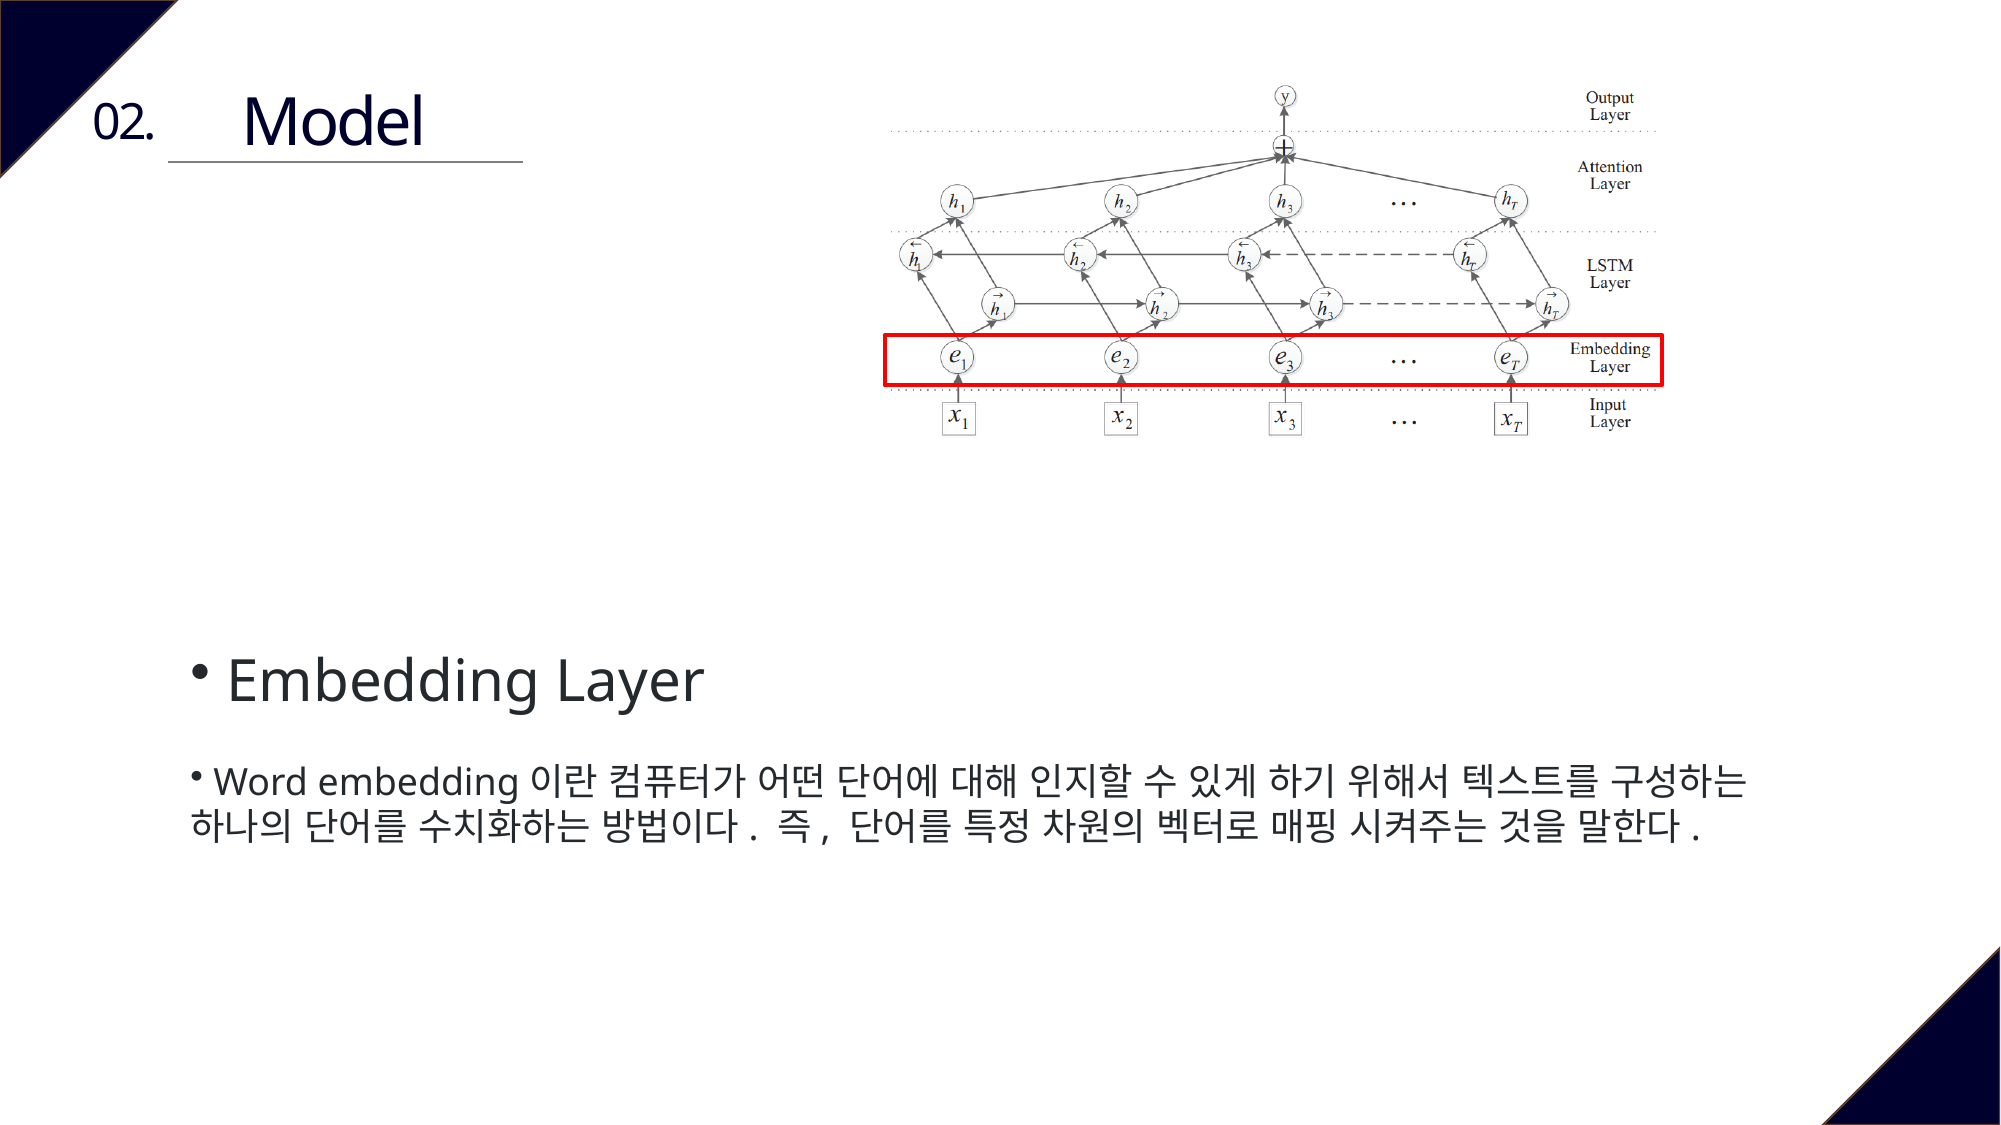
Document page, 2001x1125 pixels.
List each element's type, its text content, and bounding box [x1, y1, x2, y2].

picture [884, 81, 1663, 438]
text_box Embedding Layer Word embedding이란 컴퓨터가 어떤 단어에 대해 인지할 수 있게 하기 위해서 텍스트를 구성하는 하나의 단어를 수치화하는 방법이다. 즉, 단어를 특정 차원의 벡터로 매핑 시켜주는 것을 말한다. [175, 643, 1765, 865]
text_box Model [109, 71, 559, 167]
text_box 02. [74, 81, 176, 157]
